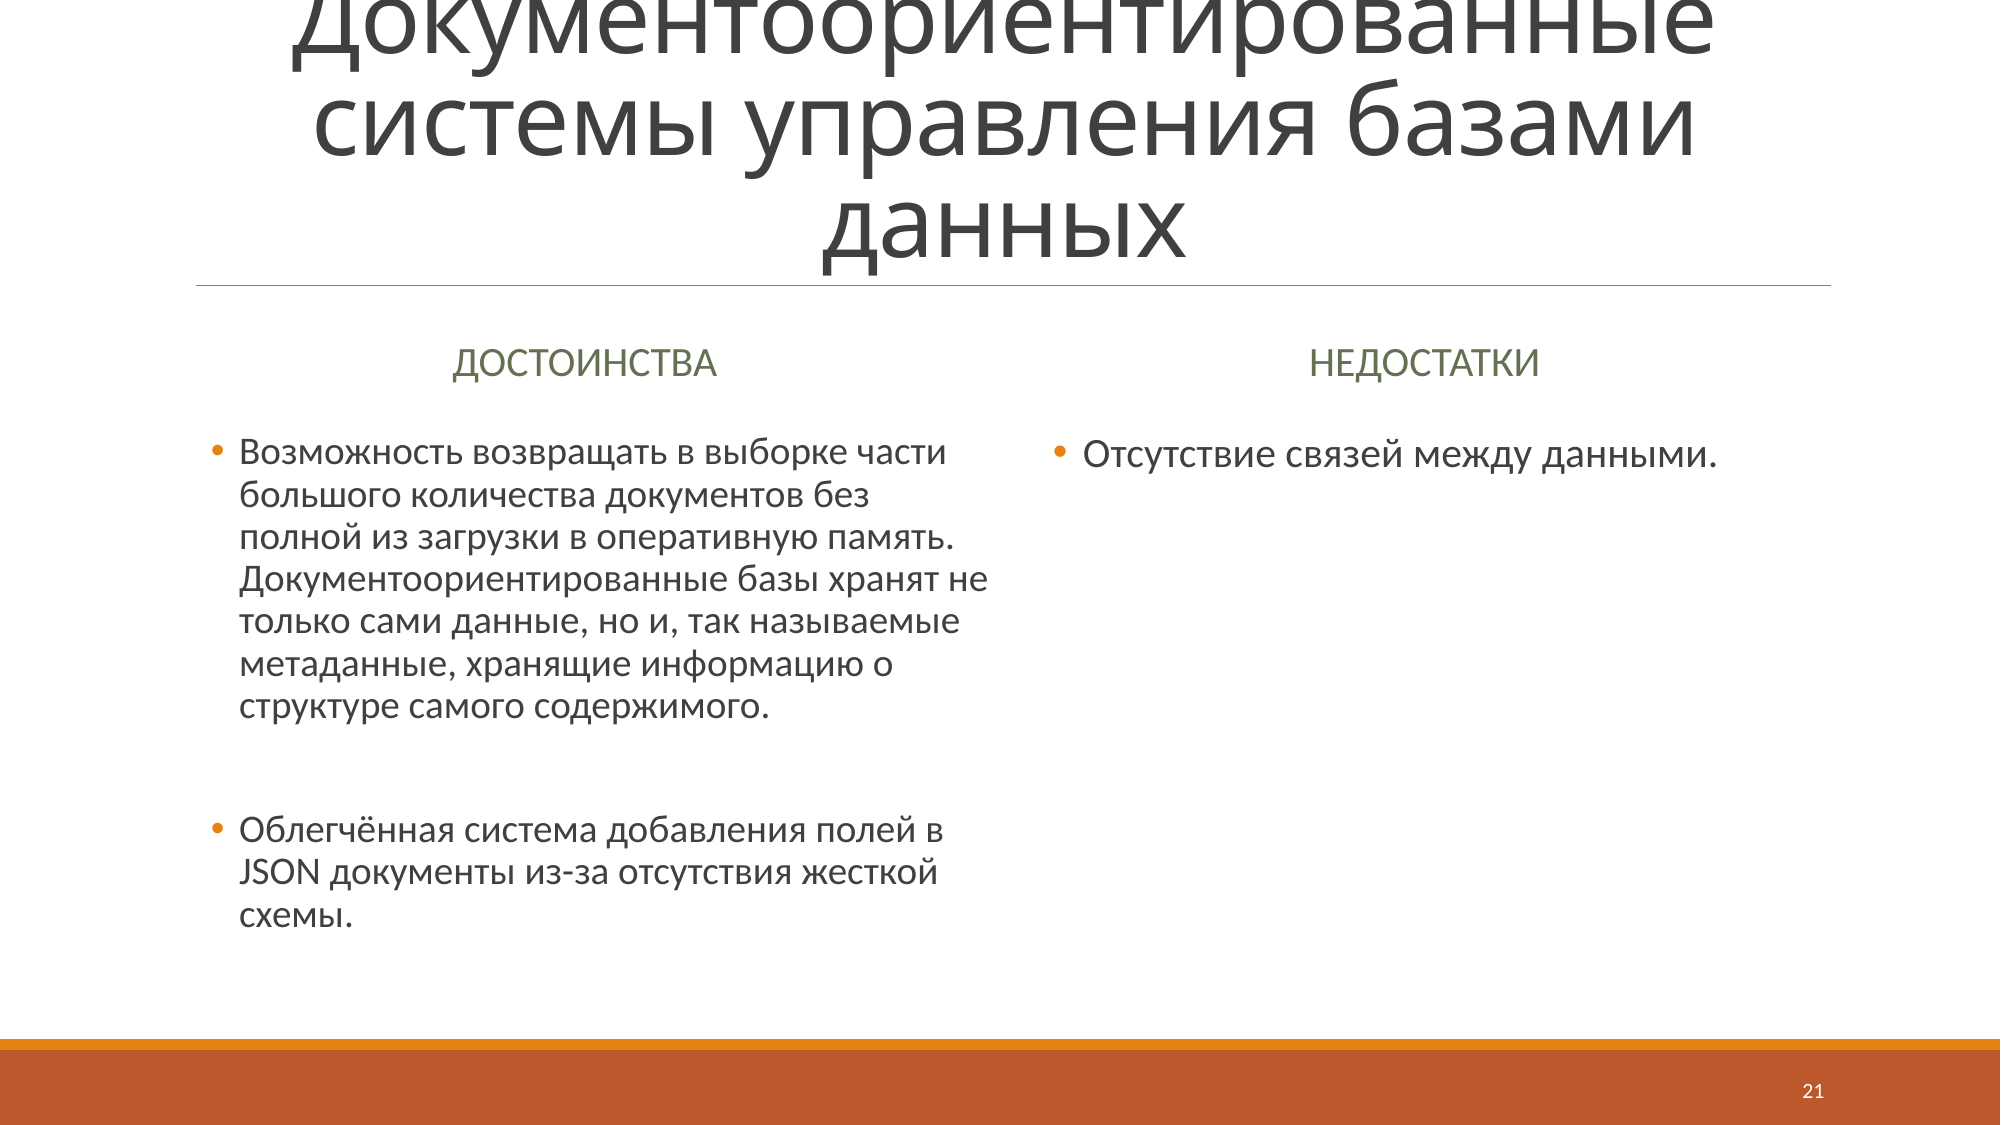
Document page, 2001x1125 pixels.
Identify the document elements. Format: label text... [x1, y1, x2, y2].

slide_number 21 [1624, 1059, 1840, 1120]
list Достоинства [180, 302, 990, 423]
title Документоориентированные системы управления базами данных [180, 47, 1830, 285]
list Отсутствие связей между данными. [1020, 423, 1830, 978]
list Недостатки [1020, 302, 1830, 423]
list Возможность возвращать в выборке части большого количества документов без полной из загрузки в оперативную память. Документоориентированные базы хранят не только сами данные, но и, так называемые метаданные, хранящие информацию о структуре самого содержимого. Облегчённая система добавления полей в JSON документы из-за отсутствия жесткой схемы. [180, 423, 990, 978]
